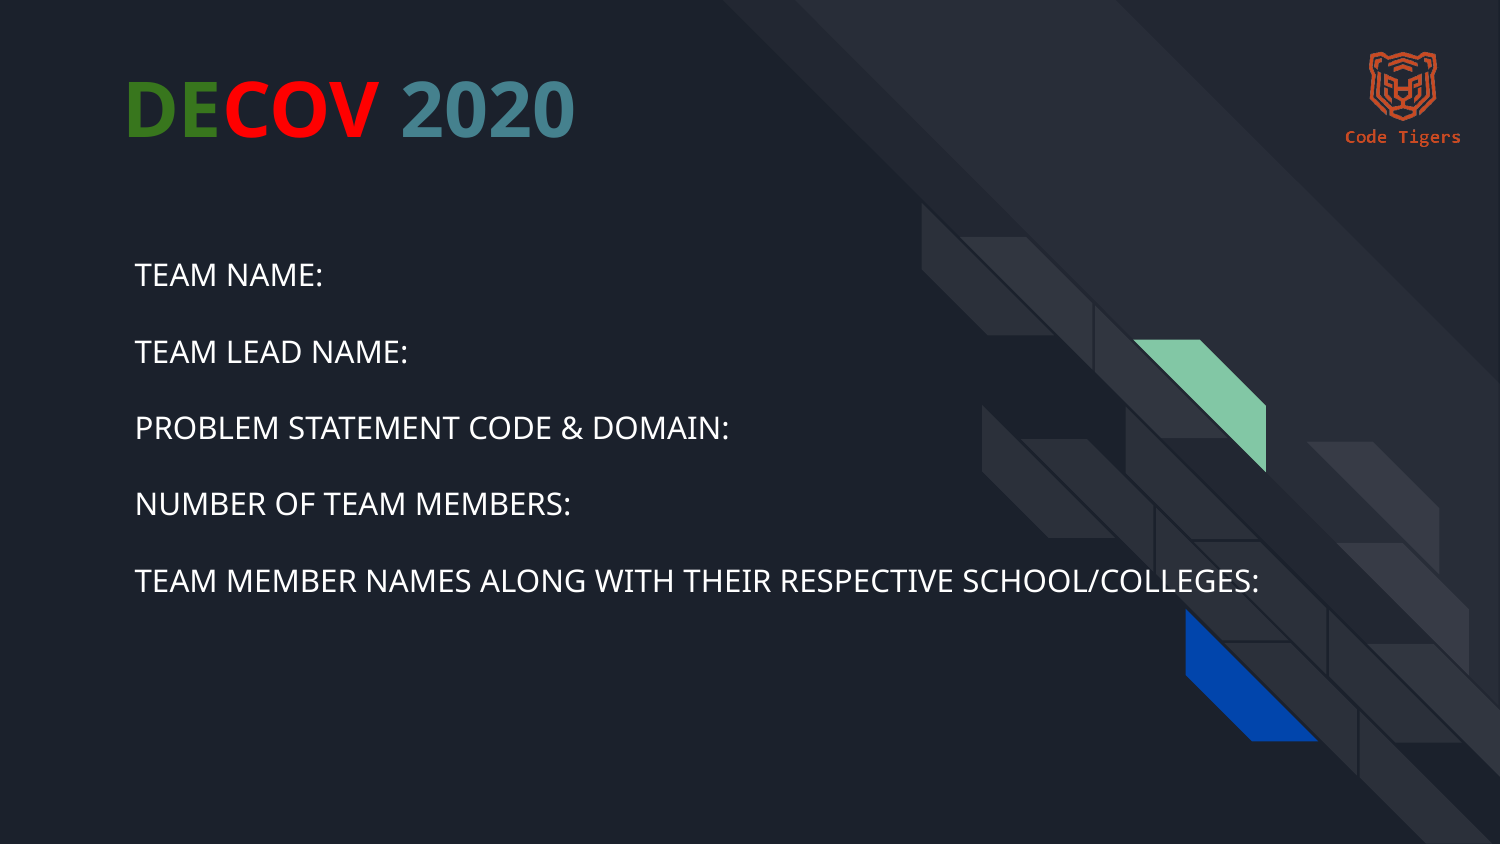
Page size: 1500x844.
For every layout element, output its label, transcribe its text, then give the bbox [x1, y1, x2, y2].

title DECOV 2020 [107, 45, 920, 183]
list TEAM NAME: TEAM LEAD NAME: PROBLEM STATEMENT CODE & DOMAIN: NUMBER OF TEAM MEMBERS: TEAM MEMBER NAMES ALONG WITH THEIR RESPECTIVE SCHOOL/COLLEGES: [119, 234, 1381, 789]
picture [1333, 34, 1472, 172]
